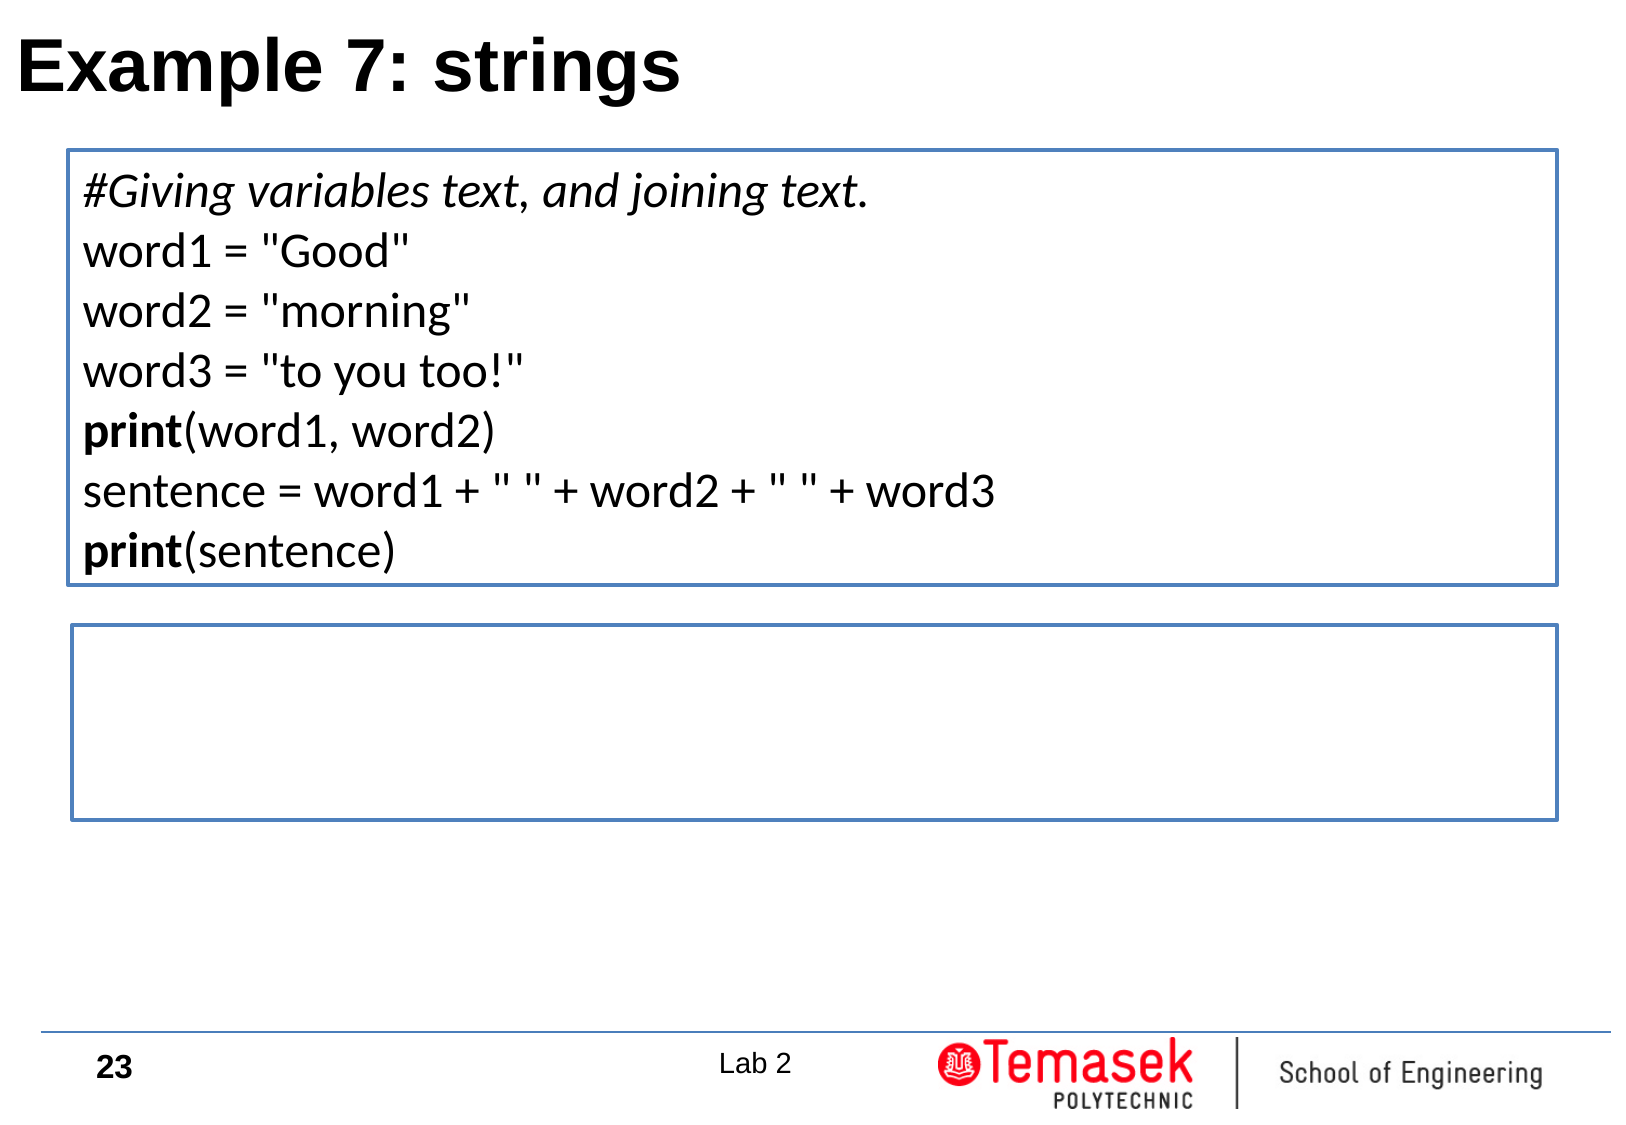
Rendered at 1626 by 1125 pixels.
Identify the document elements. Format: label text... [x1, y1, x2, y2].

text_box Example 7: strings [1, 0, 1057, 129]
text_box #Giving variables text, and joining text. word1 = "Good" word2 = "morning" word3 = "to you too!" print(word1, word2) sentence = word1 + " " + word2 + " " + word3 print(sentence) [67, 149, 1558, 585]
picture [938, 1037, 1544, 1109]
text_box [72, 624, 1558, 820]
